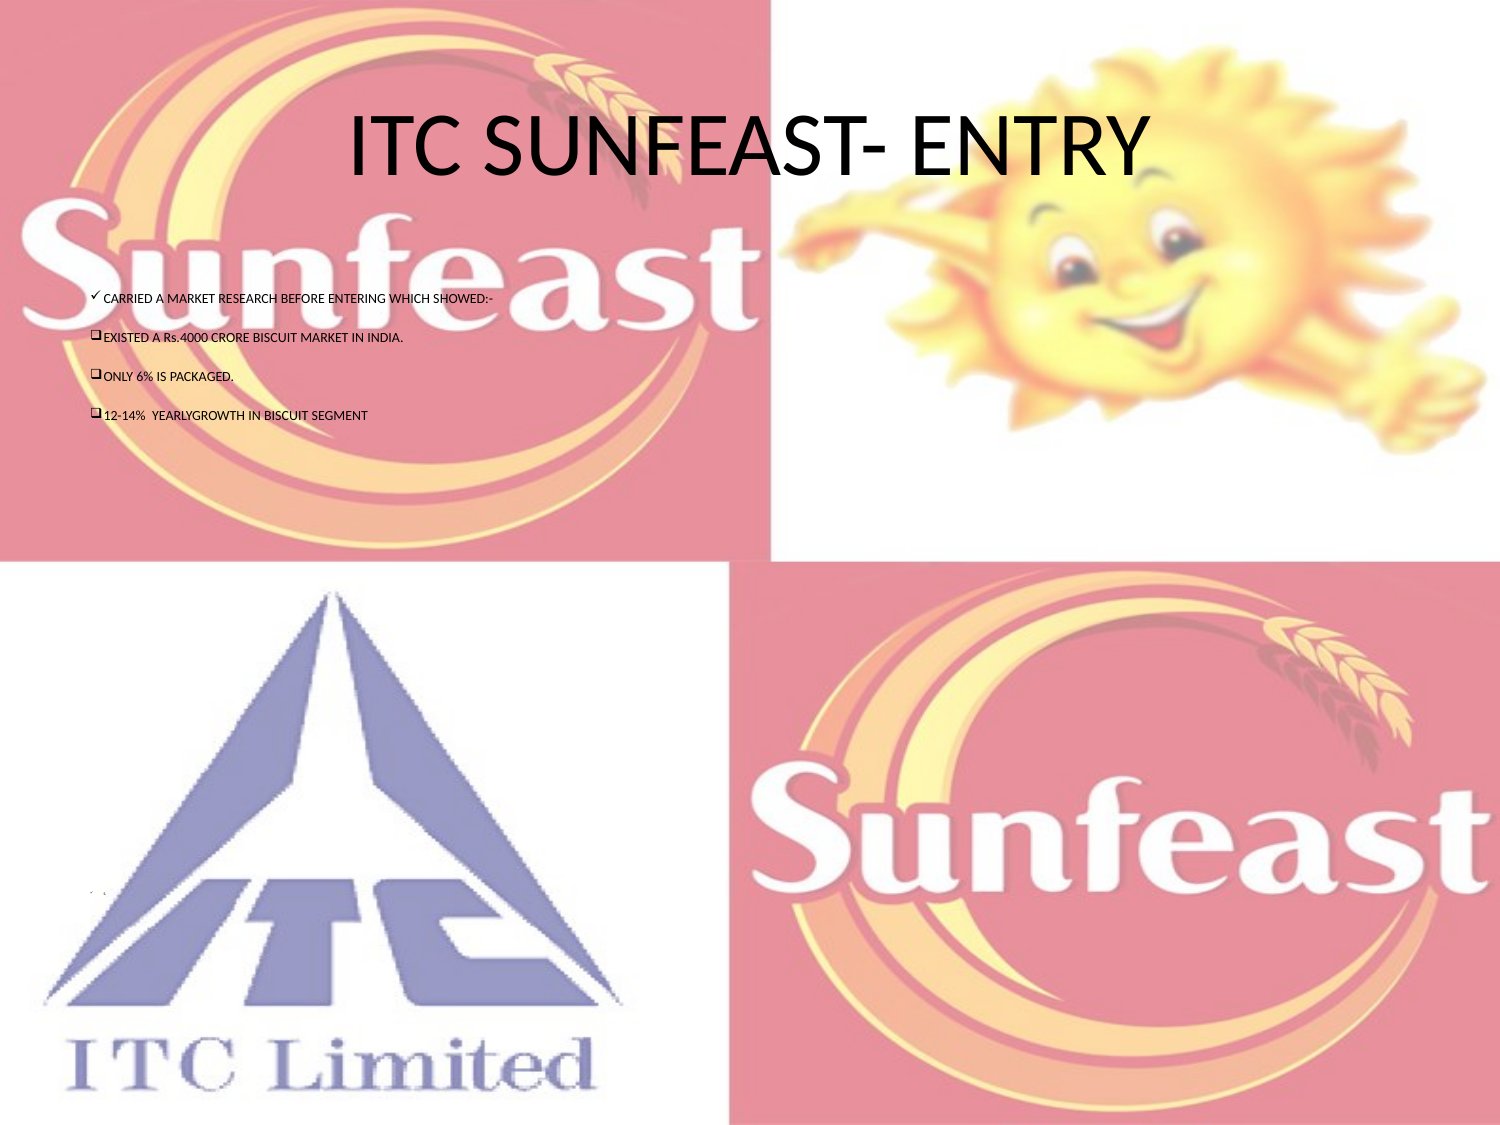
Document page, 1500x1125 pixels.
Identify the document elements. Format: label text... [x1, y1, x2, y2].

title ITC SUNFEAST- ENTRY [75, 45, 1425, 233]
list CARRIED A MARKET RESEARCH BEFORE ENTERING WHICH SHOWED:- EXISTED A Rs.4000 CRORE BISCUIT MARKET IN INDIA. ONLY 6% IS PACKAGED. 12-14% YEARLYGROWTH IN BISCUIT SEGMENT S. [75, 262, 1425, 1005]
